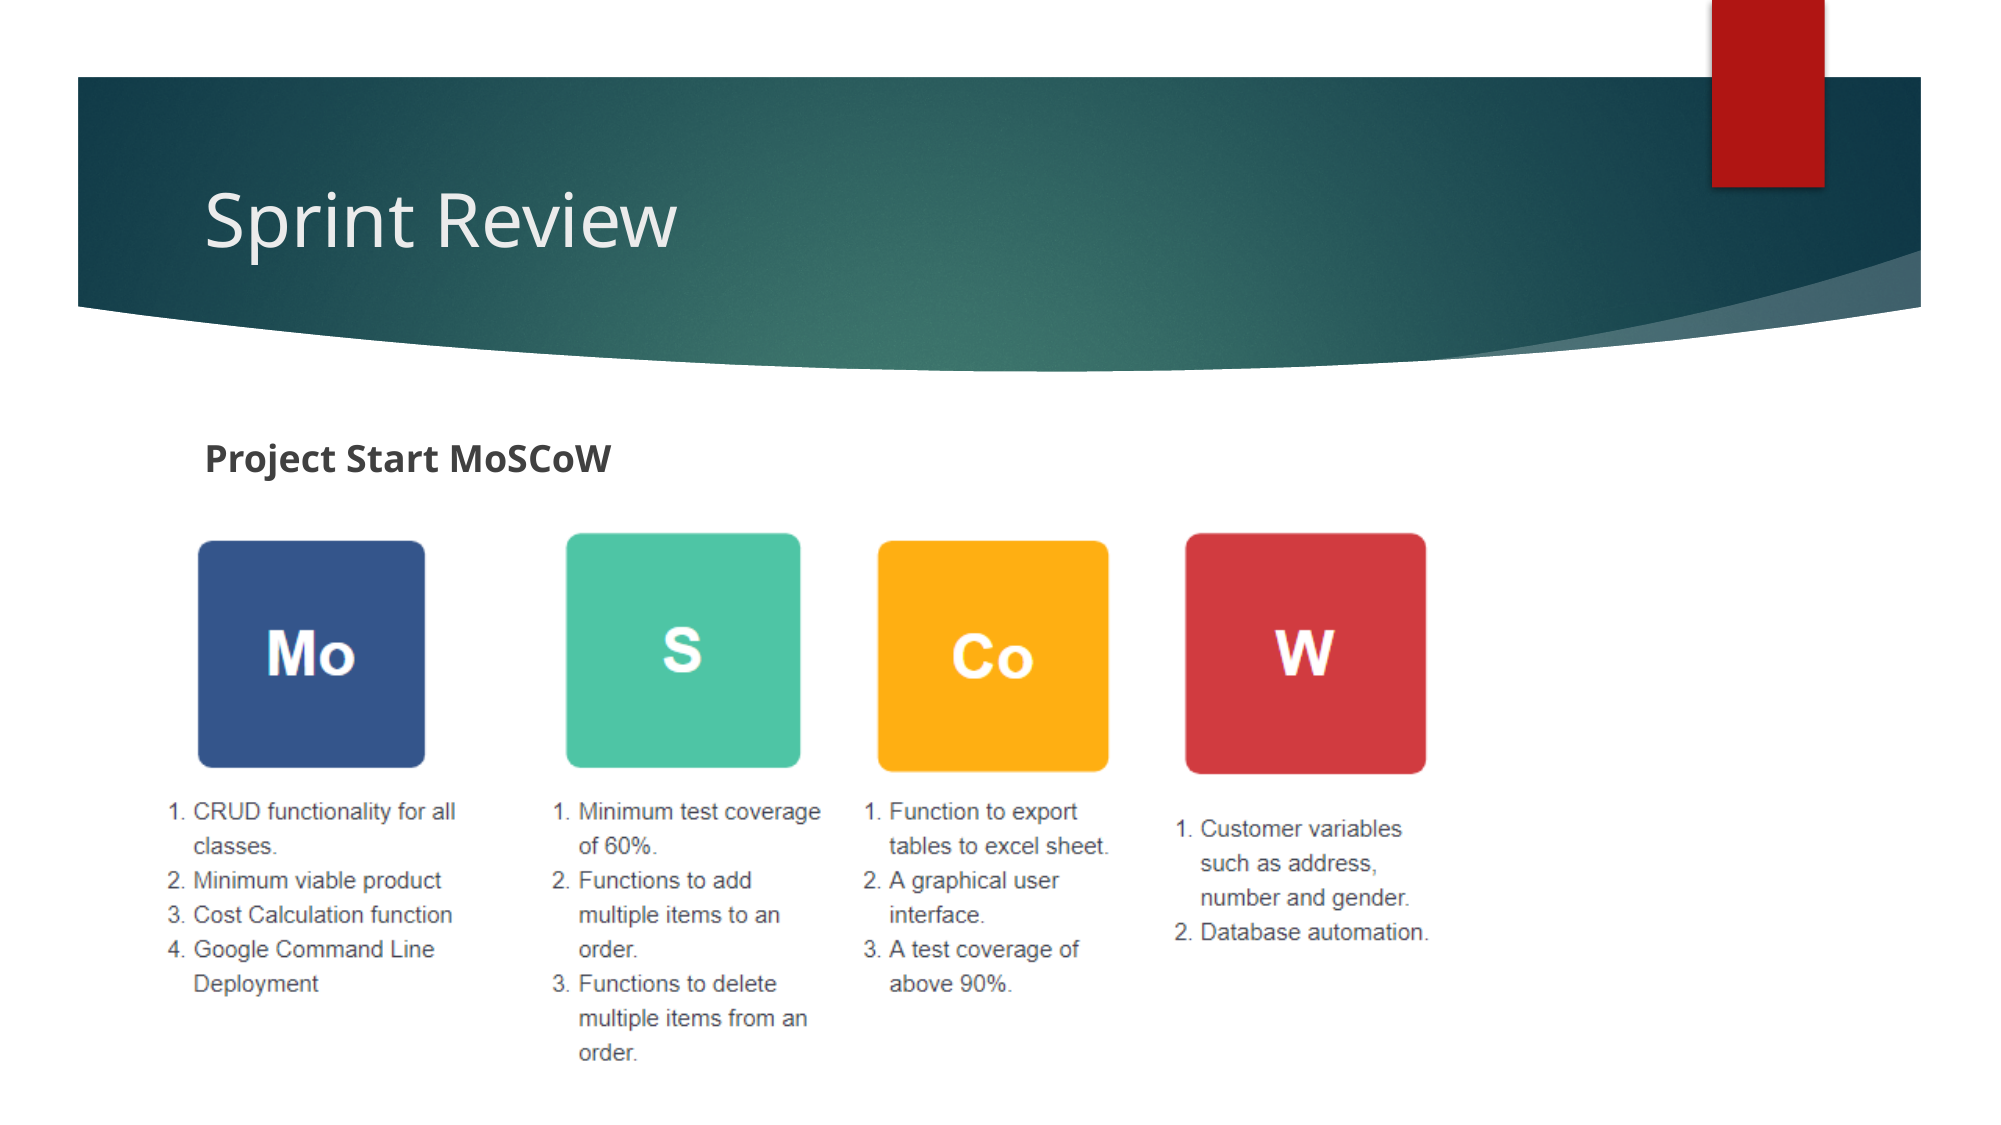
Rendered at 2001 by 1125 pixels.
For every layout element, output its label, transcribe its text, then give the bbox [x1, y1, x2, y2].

list Project Start MoSCoW [189, 427, 1638, 988]
picture [142, 527, 1484, 1075]
title Sprint Review [189, 159, 1638, 276]
